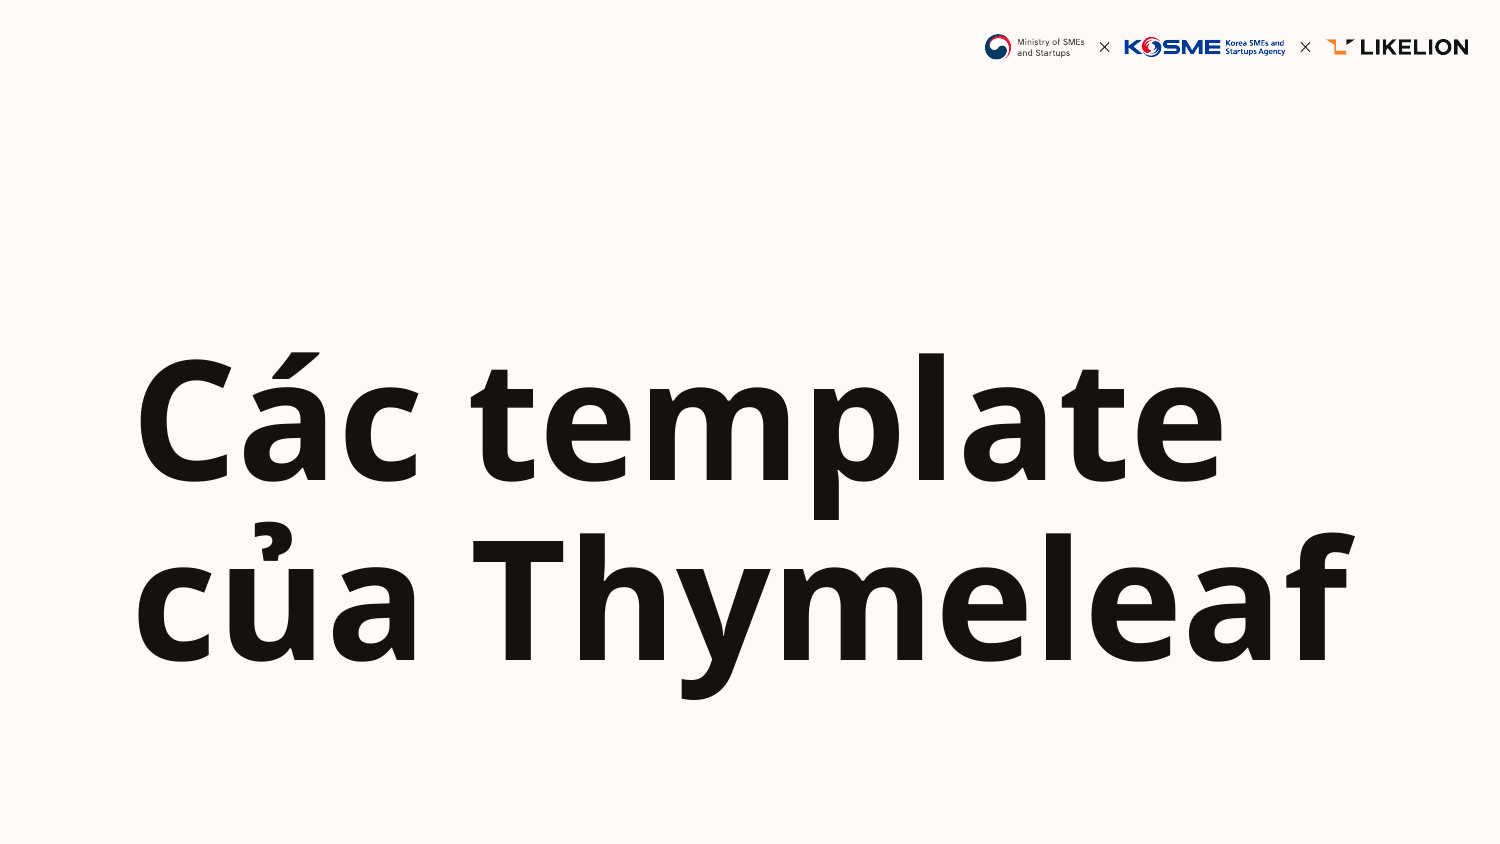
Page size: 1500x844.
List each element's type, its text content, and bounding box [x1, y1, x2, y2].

picture [985, 34, 1468, 60]
title Các template của Thymeleaf [116, 321, 1412, 756]
